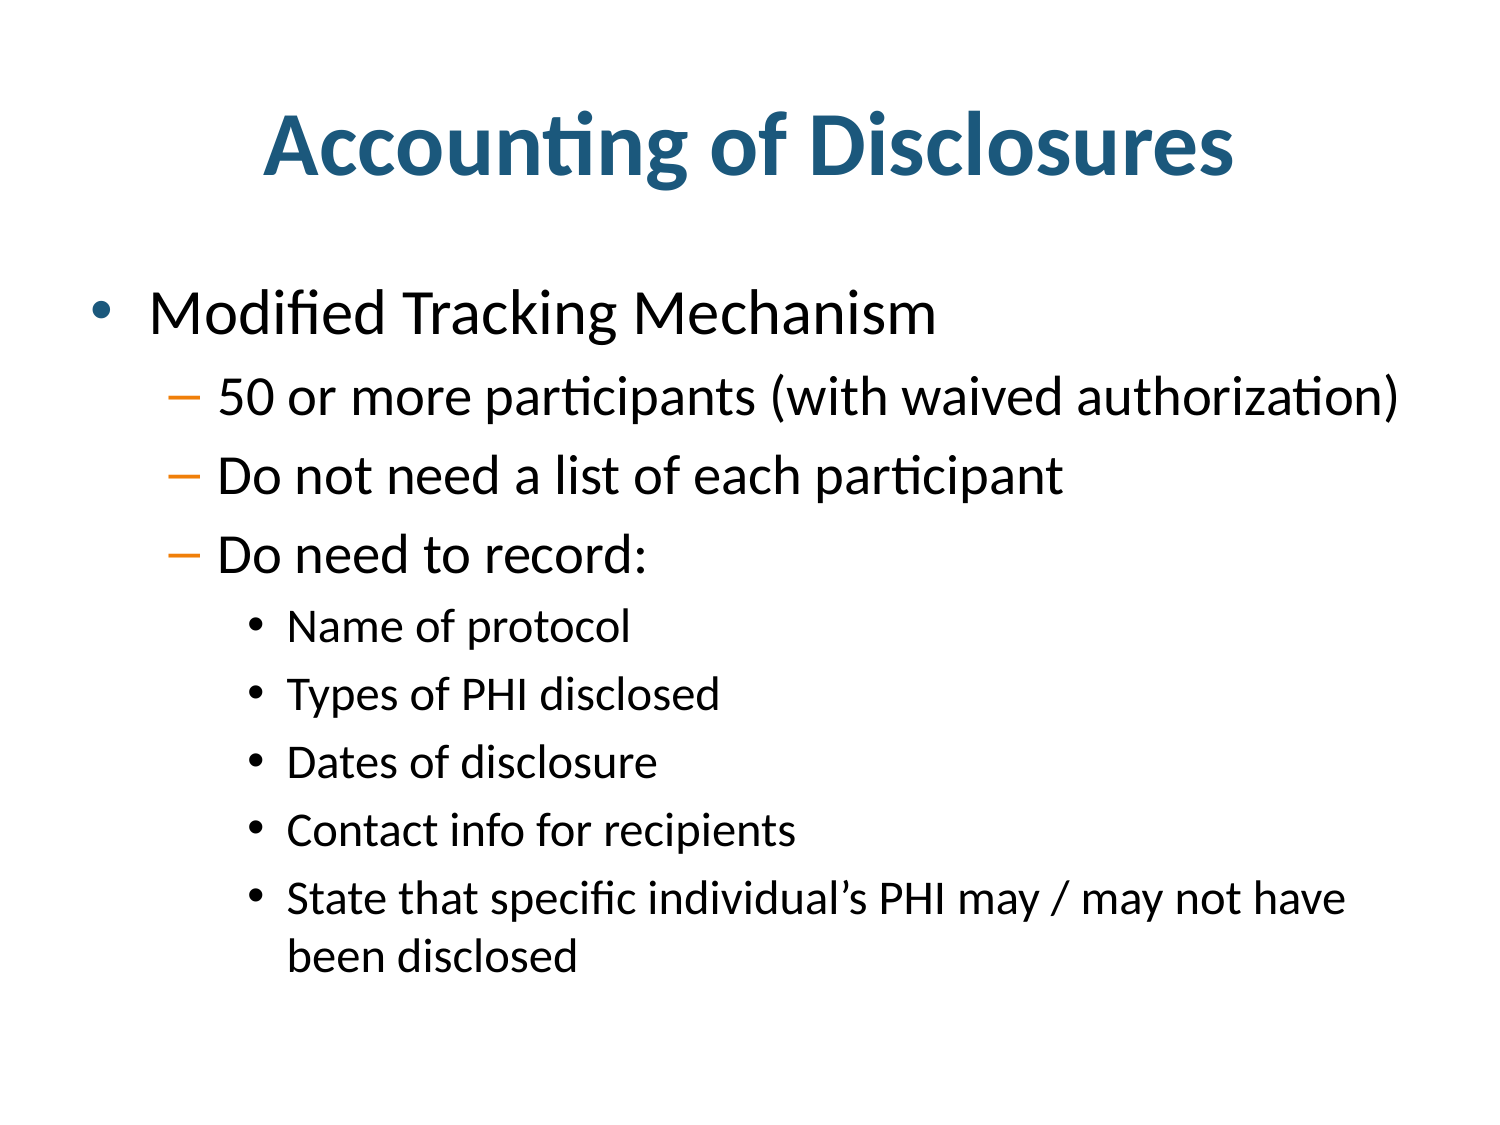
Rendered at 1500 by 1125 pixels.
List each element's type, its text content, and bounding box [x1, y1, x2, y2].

title Accounting of Disclosures [75, 45, 1425, 233]
list Modified Tracking Mechanism 50 or more participants (with waived authorization) Do not need a list of each participant Do need to record: Name of protocol Types of PHI disclosed Dates of disclosure Contact info for recipients State that specific individual’s PHI may / may not have been disclosed [75, 262, 1425, 1005]
